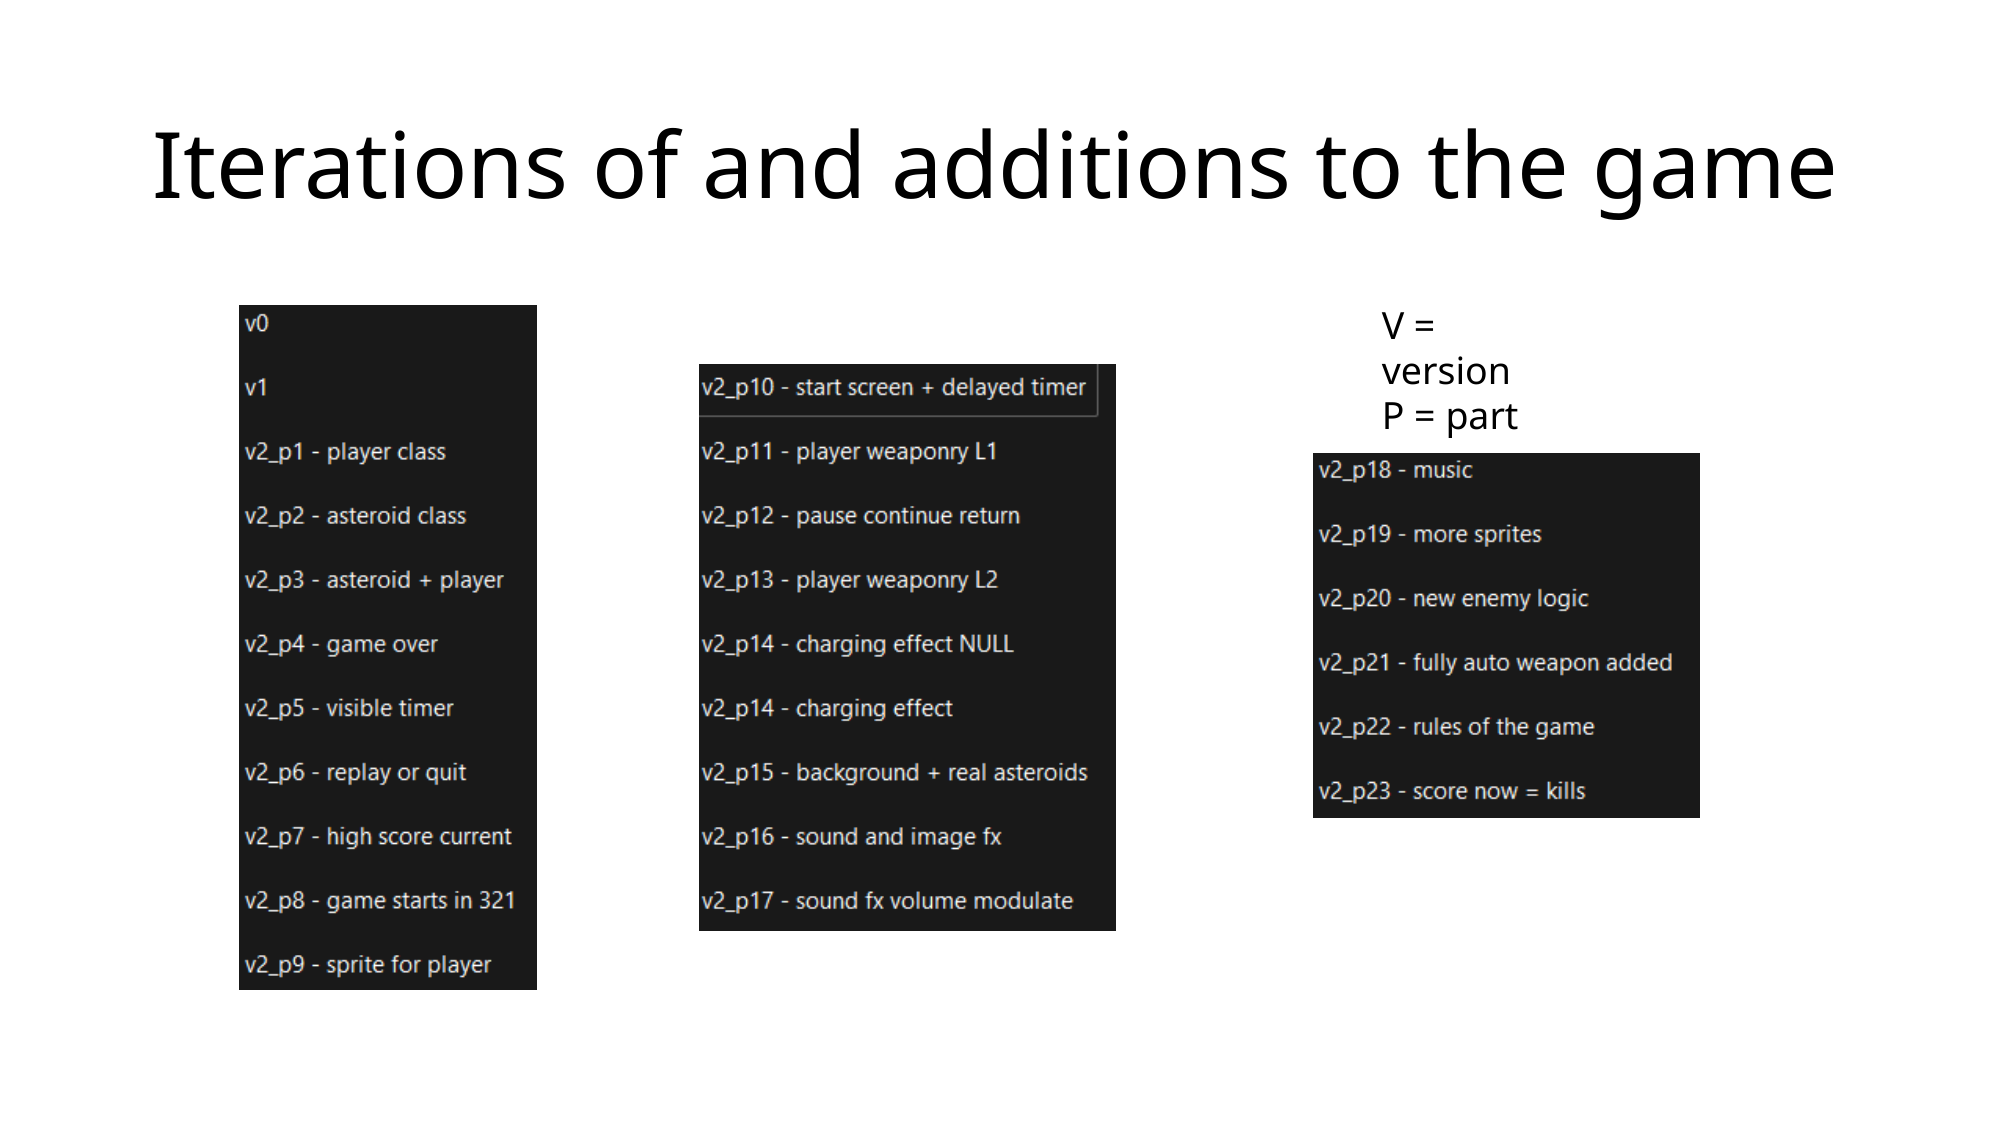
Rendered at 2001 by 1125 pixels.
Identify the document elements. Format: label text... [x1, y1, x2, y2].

picture [1313, 453, 1701, 819]
text_box V = version P = part [1367, 294, 1575, 445]
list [238, 304, 537, 991]
title Iterations of and additions to the game [137, 59, 1863, 278]
picture [698, 364, 1116, 932]
